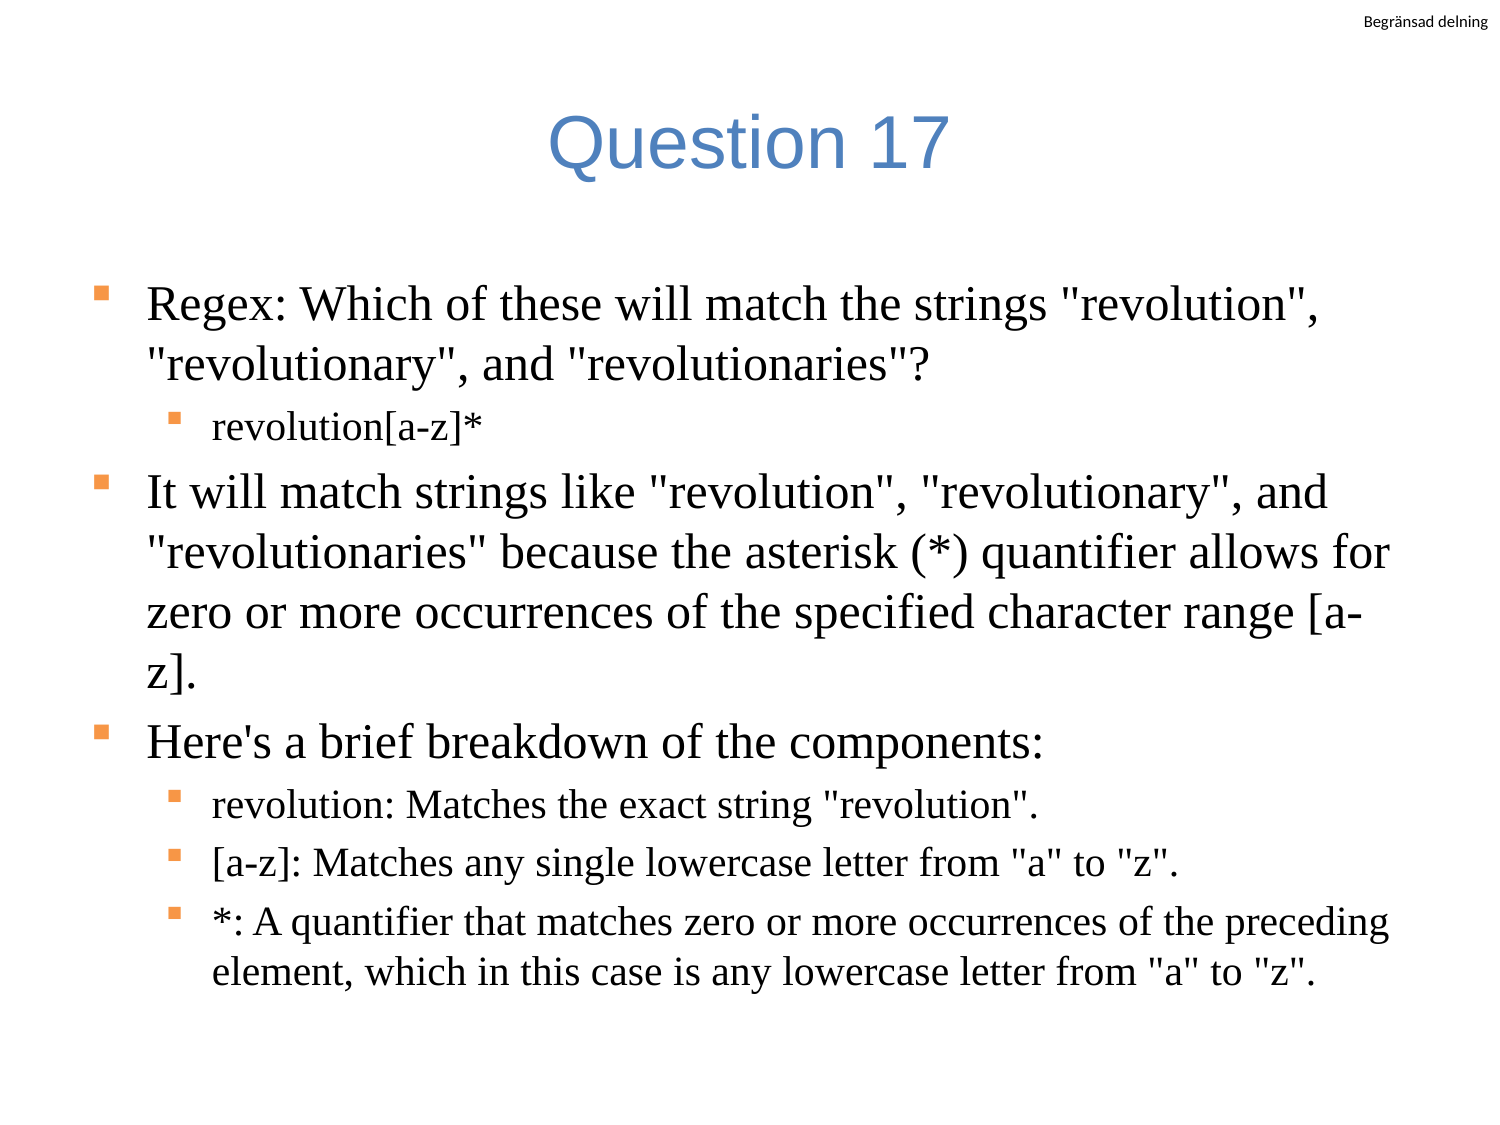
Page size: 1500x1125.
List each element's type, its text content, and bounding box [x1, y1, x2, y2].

title Question 17 [75, 45, 1425, 233]
list Regex: Which of these will match the strings "revolution", "revolutionary", and "revolutionaries"? revolution[a-z]* It will match strings like "revolution", "revolutionary", and "revolutionaries" because the asterisk (*) quantifier allows for zero or more occurrences of the specified character range [a-z]. Here's a brief breakdown of the components: revolution: Matches the exact string "revolution". [a-z]: Matches any single lowercase letter from "a" to "z". *: A quantifier that matches zero or more occurrences of the preceding element, which in this case is any lowercase letter from "a" to "z". [75, 262, 1425, 1005]
